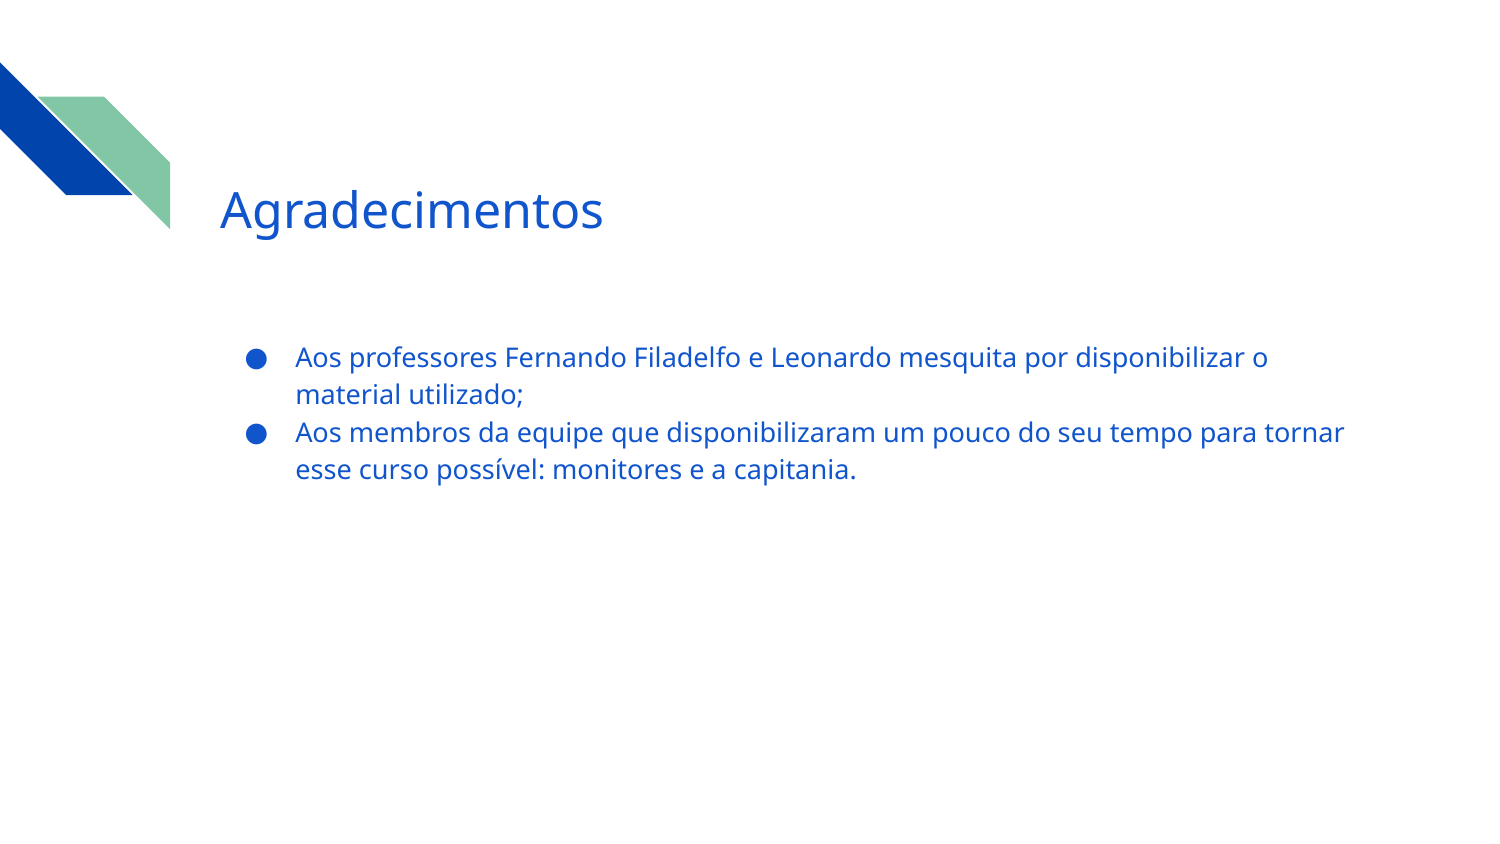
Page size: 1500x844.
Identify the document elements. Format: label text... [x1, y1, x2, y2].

title Agradecimentos [205, 163, 1361, 314]
list Aos professores Fernando Filadelfo e Leonardo mesquita por disponibilizar o material utilizado; Aos membros da equipe que disponibilizaram um pouco do seu tempo para tornar esse curso possível: monitores e a capitania. [205, 320, 1361, 799]
